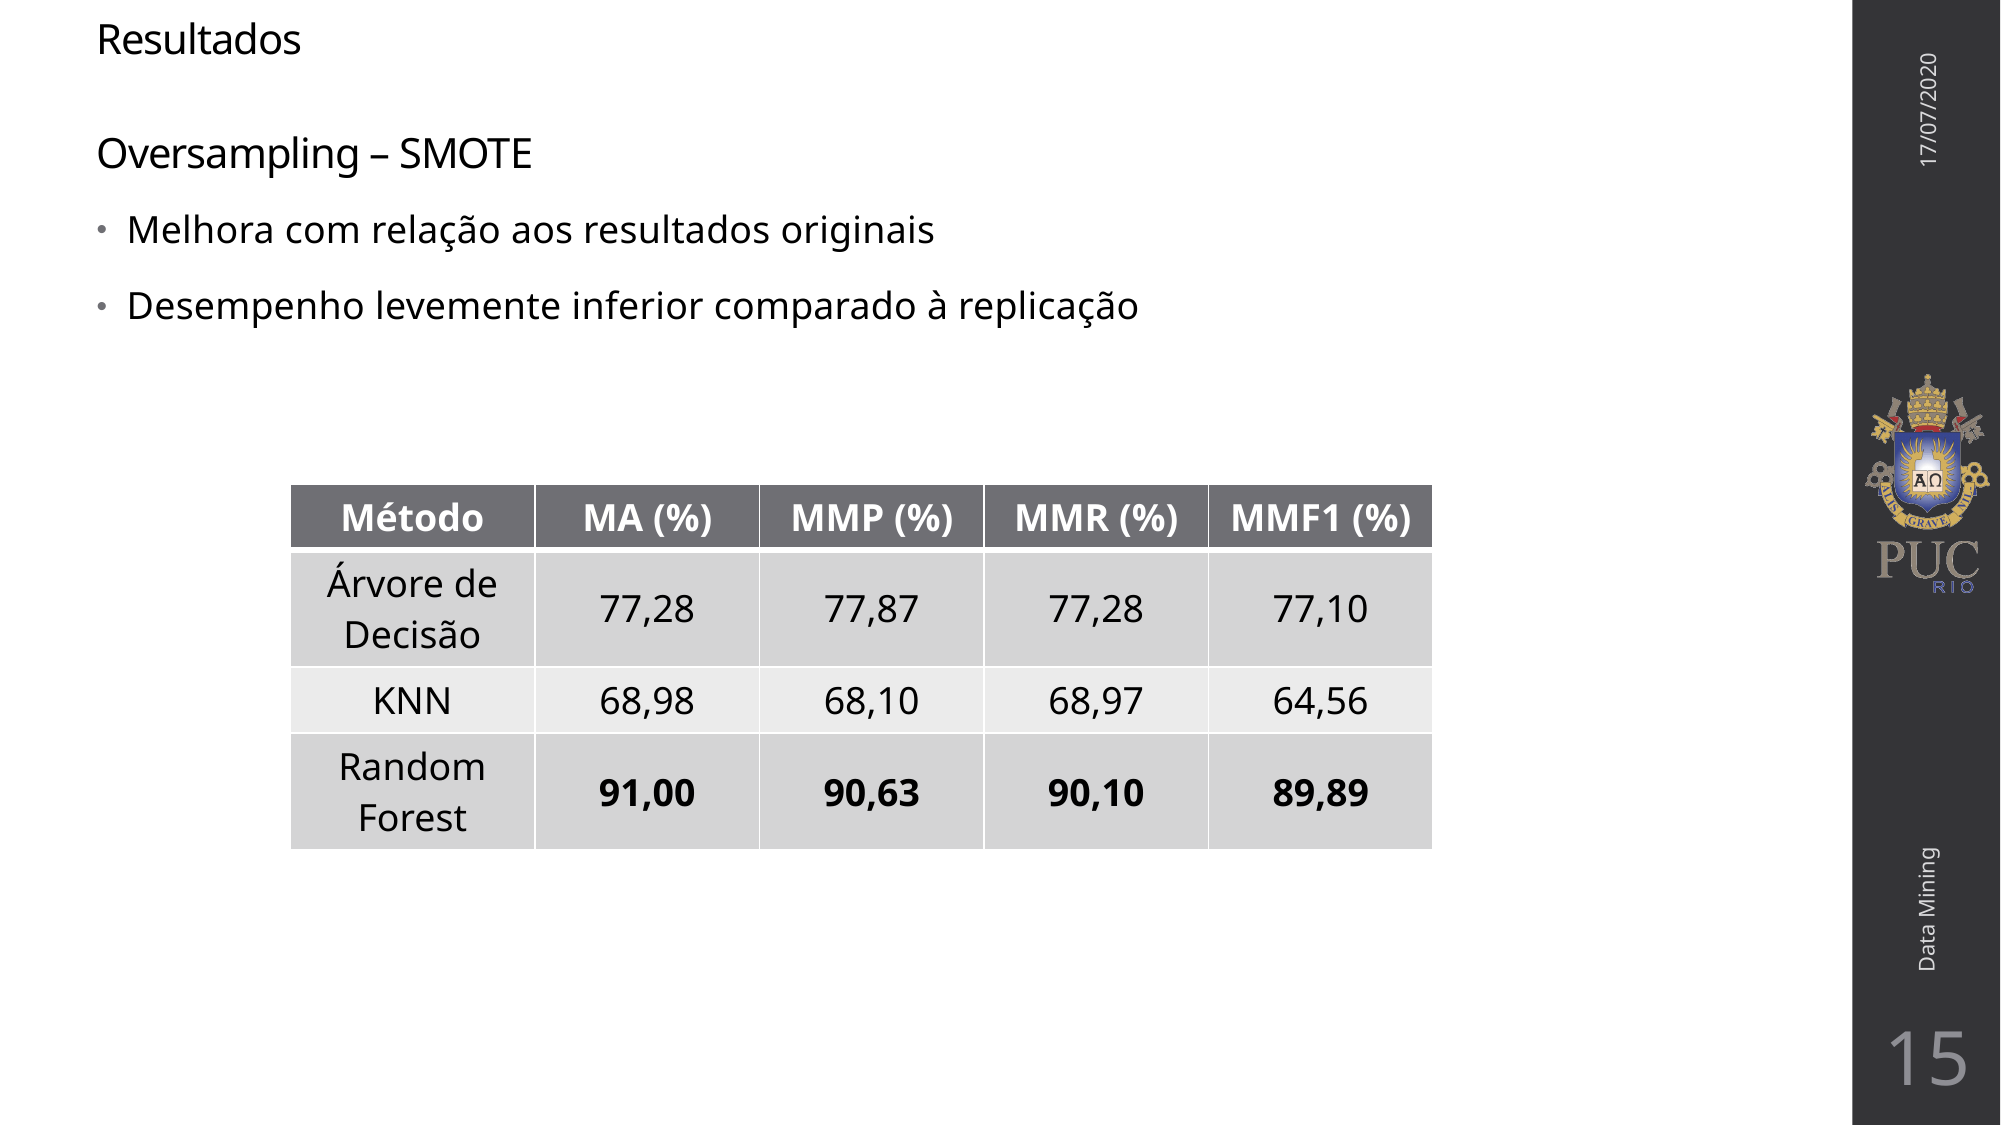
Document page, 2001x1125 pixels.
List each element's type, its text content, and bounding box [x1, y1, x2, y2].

table_cell Random Forest [291, 734, 534, 849]
table_cell 68,10 [760, 668, 983, 732]
table_header Método [291, 485, 534, 547]
table_header MMF1 (%) [1209, 485, 1432, 547]
table_cell 68,97 [985, 668, 1208, 732]
table_header MMR (%) [985, 485, 1208, 547]
table_header MA (%) [536, 485, 759, 547]
list Melhora com relação aos resultados originais Desempenho levemente inferior comparado à replicação [81, 201, 1642, 1055]
text_box Oversampling – SMOTE [81, 73, 1851, 185]
table_cell 77,87 [760, 553, 983, 666]
table_cell 90,63 [760, 734, 983, 849]
footer Data Mining [1897, 603, 1958, 988]
table_cell 89,89 [1209, 734, 1432, 849]
table_cell 91,00 [536, 734, 759, 849]
table_cell 64,56 [1209, 668, 1432, 732]
table_cell 90,10 [985, 734, 1208, 849]
table_header MMP (%) [760, 485, 983, 547]
table_cell 77,10 [1209, 553, 1432, 666]
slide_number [1897, 37, 1958, 351]
table_cell 77,28 [985, 553, 1208, 666]
title Resultados [81, 14, 1851, 72]
picture [1865, 374, 1990, 593]
table_cell KNN [291, 668, 534, 732]
table_cell Árvore de Decisão [291, 553, 534, 666]
slide_number 15 [1852, 1012, 2000, 1110]
table_cell 77,28 [536, 553, 759, 666]
table_cell 68,98 [536, 668, 759, 732]
